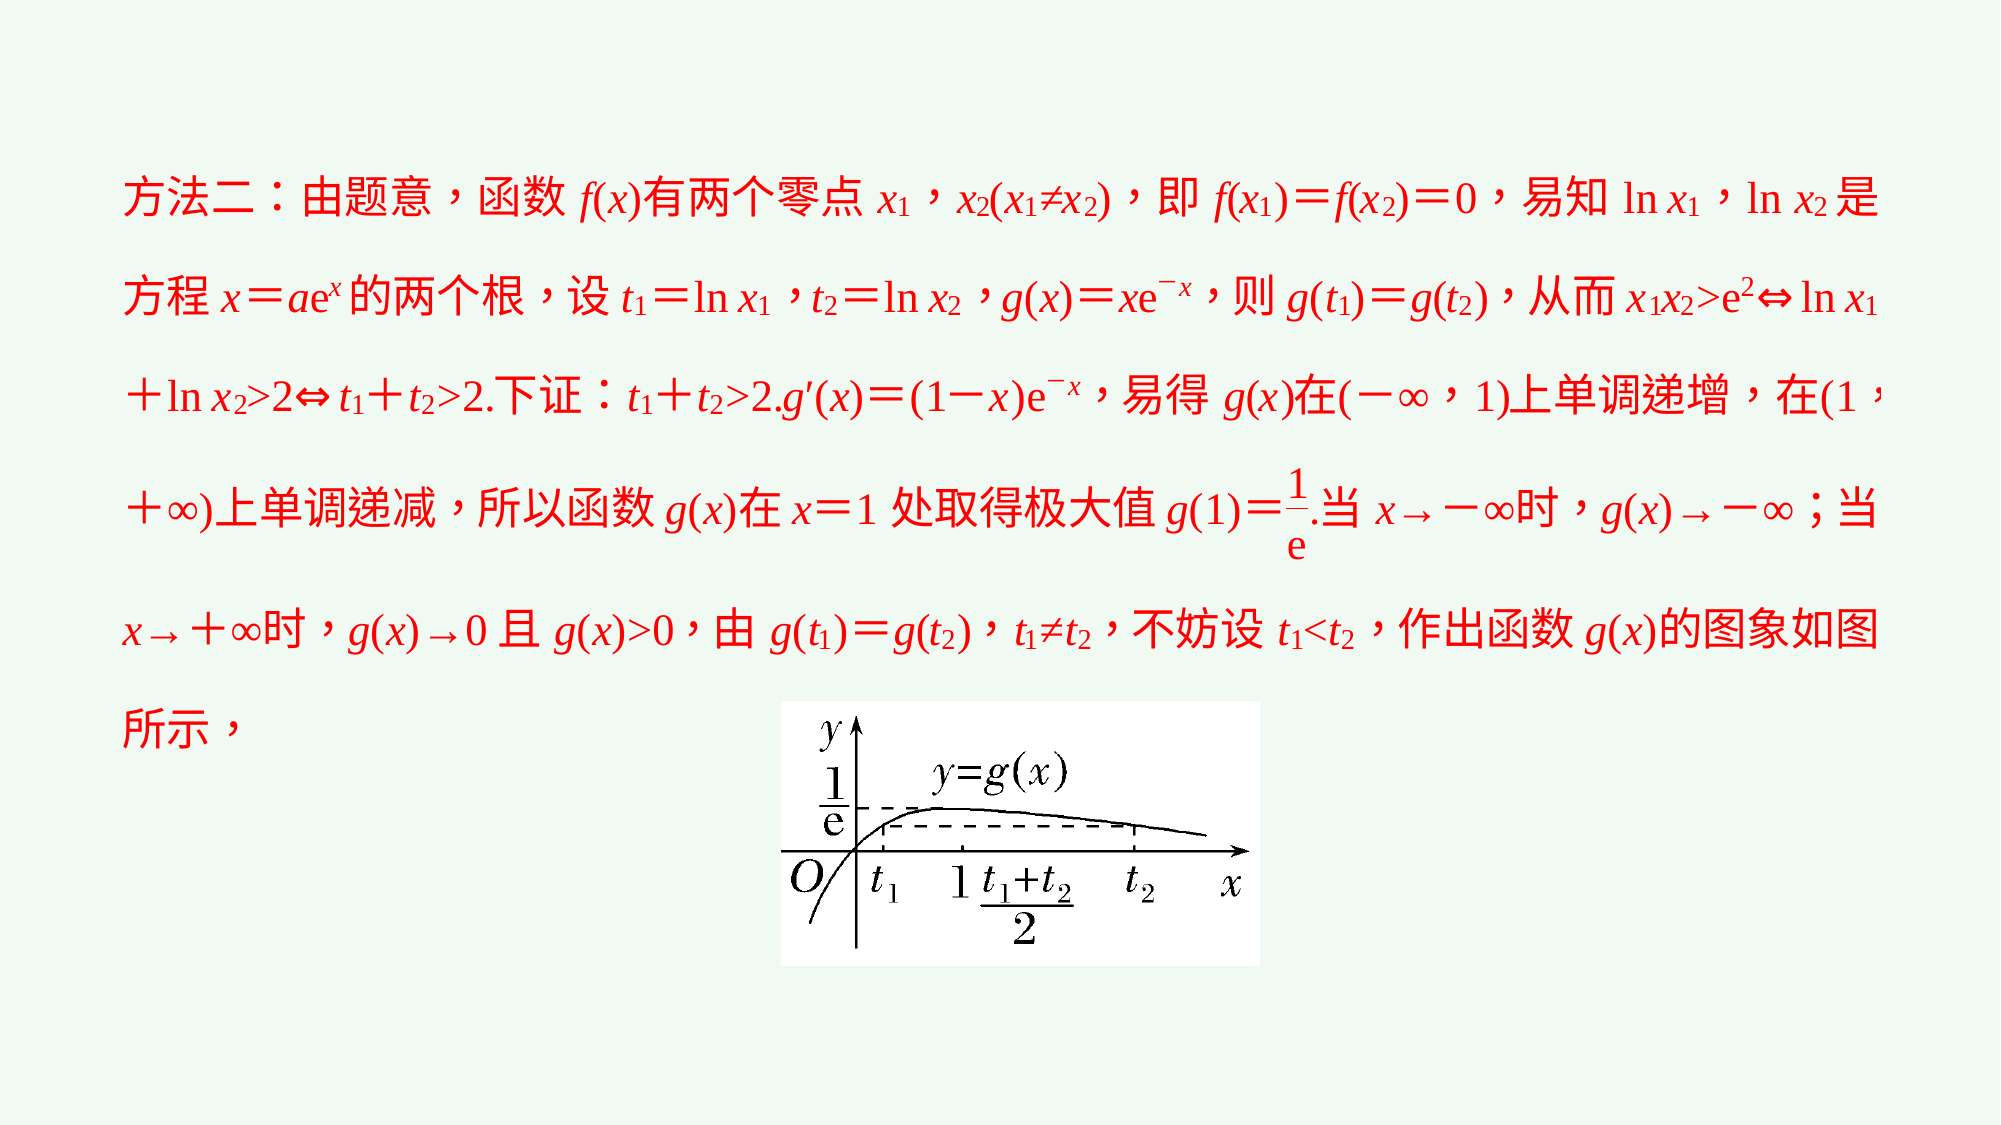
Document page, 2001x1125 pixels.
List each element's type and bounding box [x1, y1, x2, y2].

text_box [122, 145, 1881, 848]
picture [781, 701, 1260, 966]
